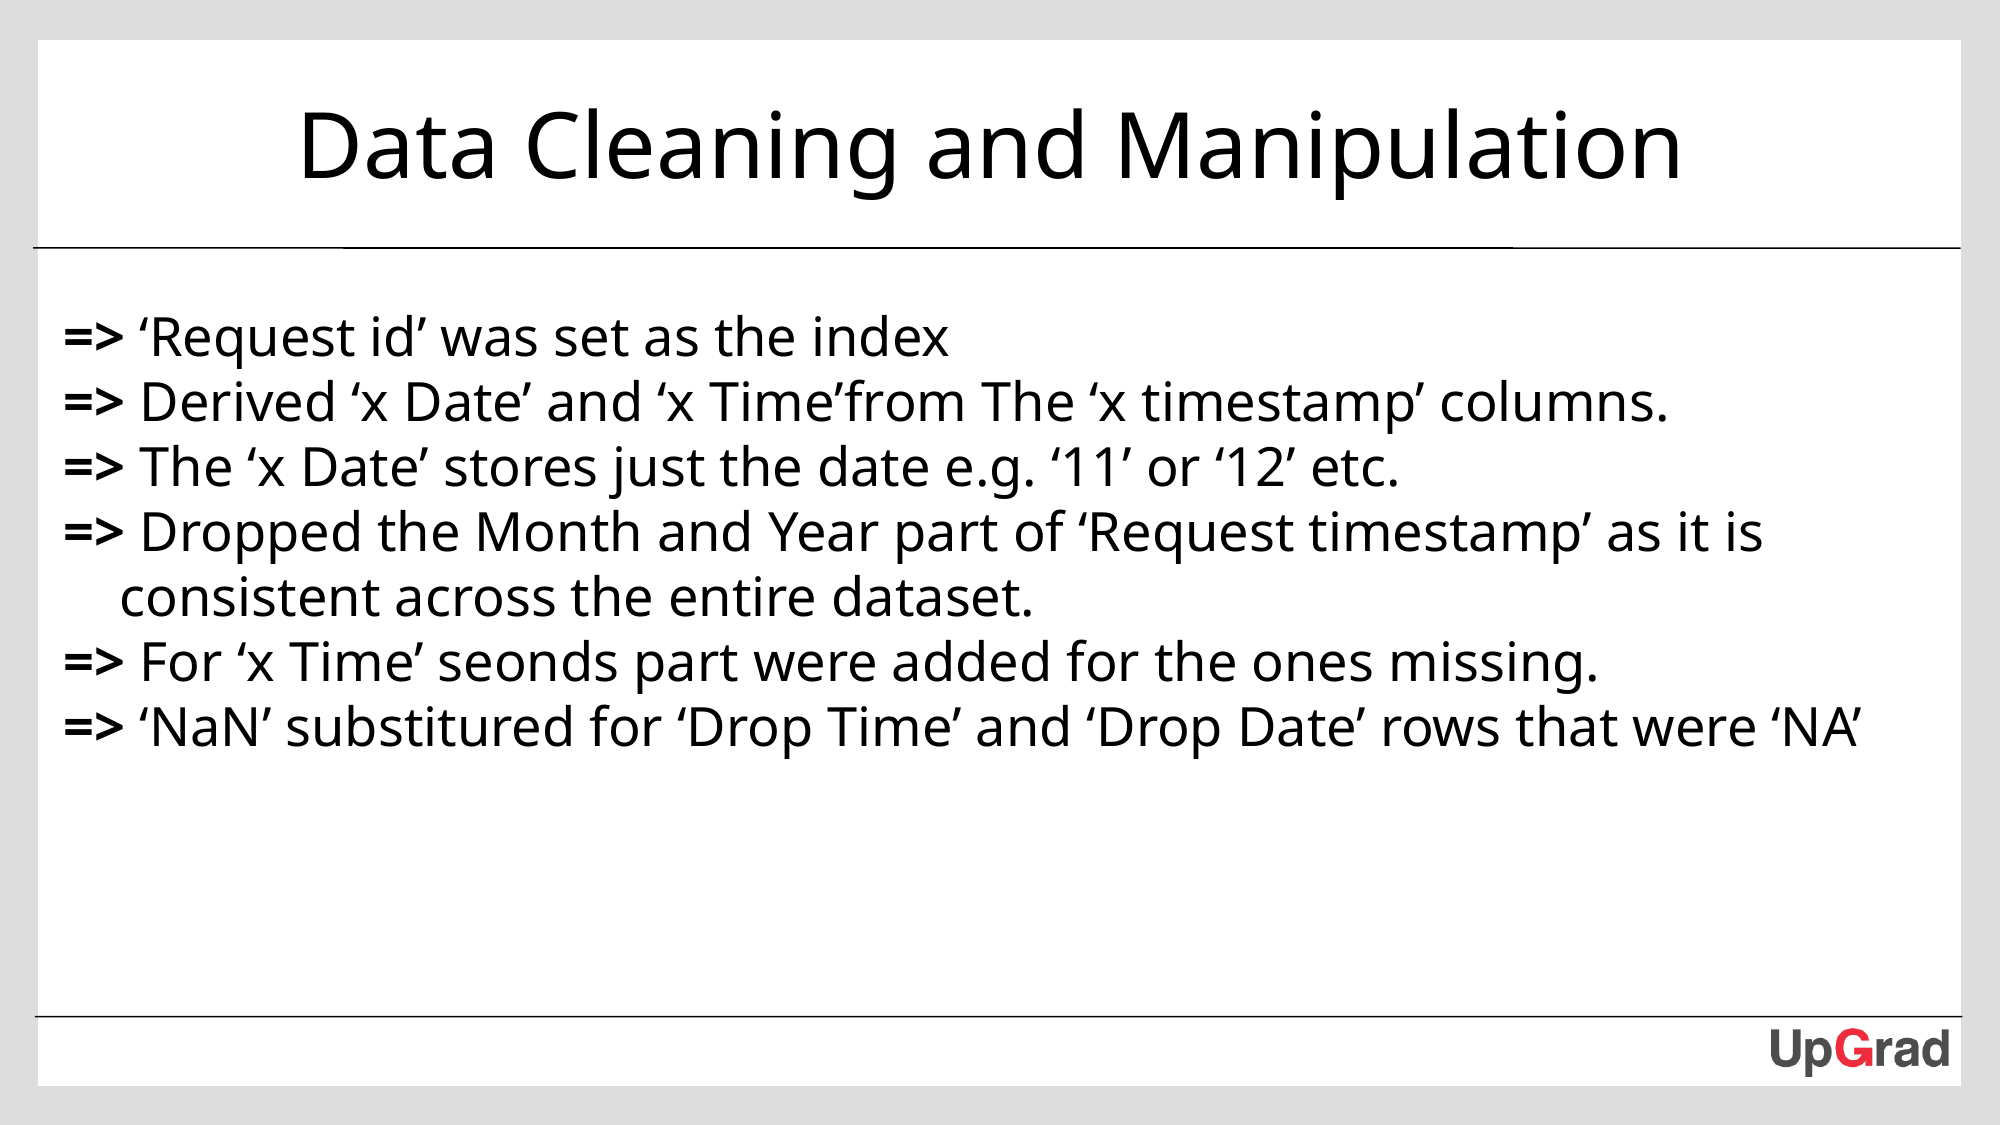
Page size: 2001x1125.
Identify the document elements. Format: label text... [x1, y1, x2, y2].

text_box => ‘Request id’ was set as the index => Derived ‘x Date’ and ‘x Time’from The ‘x timestamp’ columns. => The ‘x Date’ stores just the date e.g. ‘11’ or ‘12’ etc. => Dropped the Month and Year part of ‘Request timestamp’ as it is consistent across the entire dataset. => For ‘x Time’ seonds part were added for the ones missing. => ‘NaN’ substitured for ‘Drop Time’ and ‘Drop Date’ rows that were ‘NA’ [49, 295, 1963, 1017]
text_box Data Cleaning and Manipulation [200, 35, 1784, 247]
picture [1766, 986, 1952, 1111]
